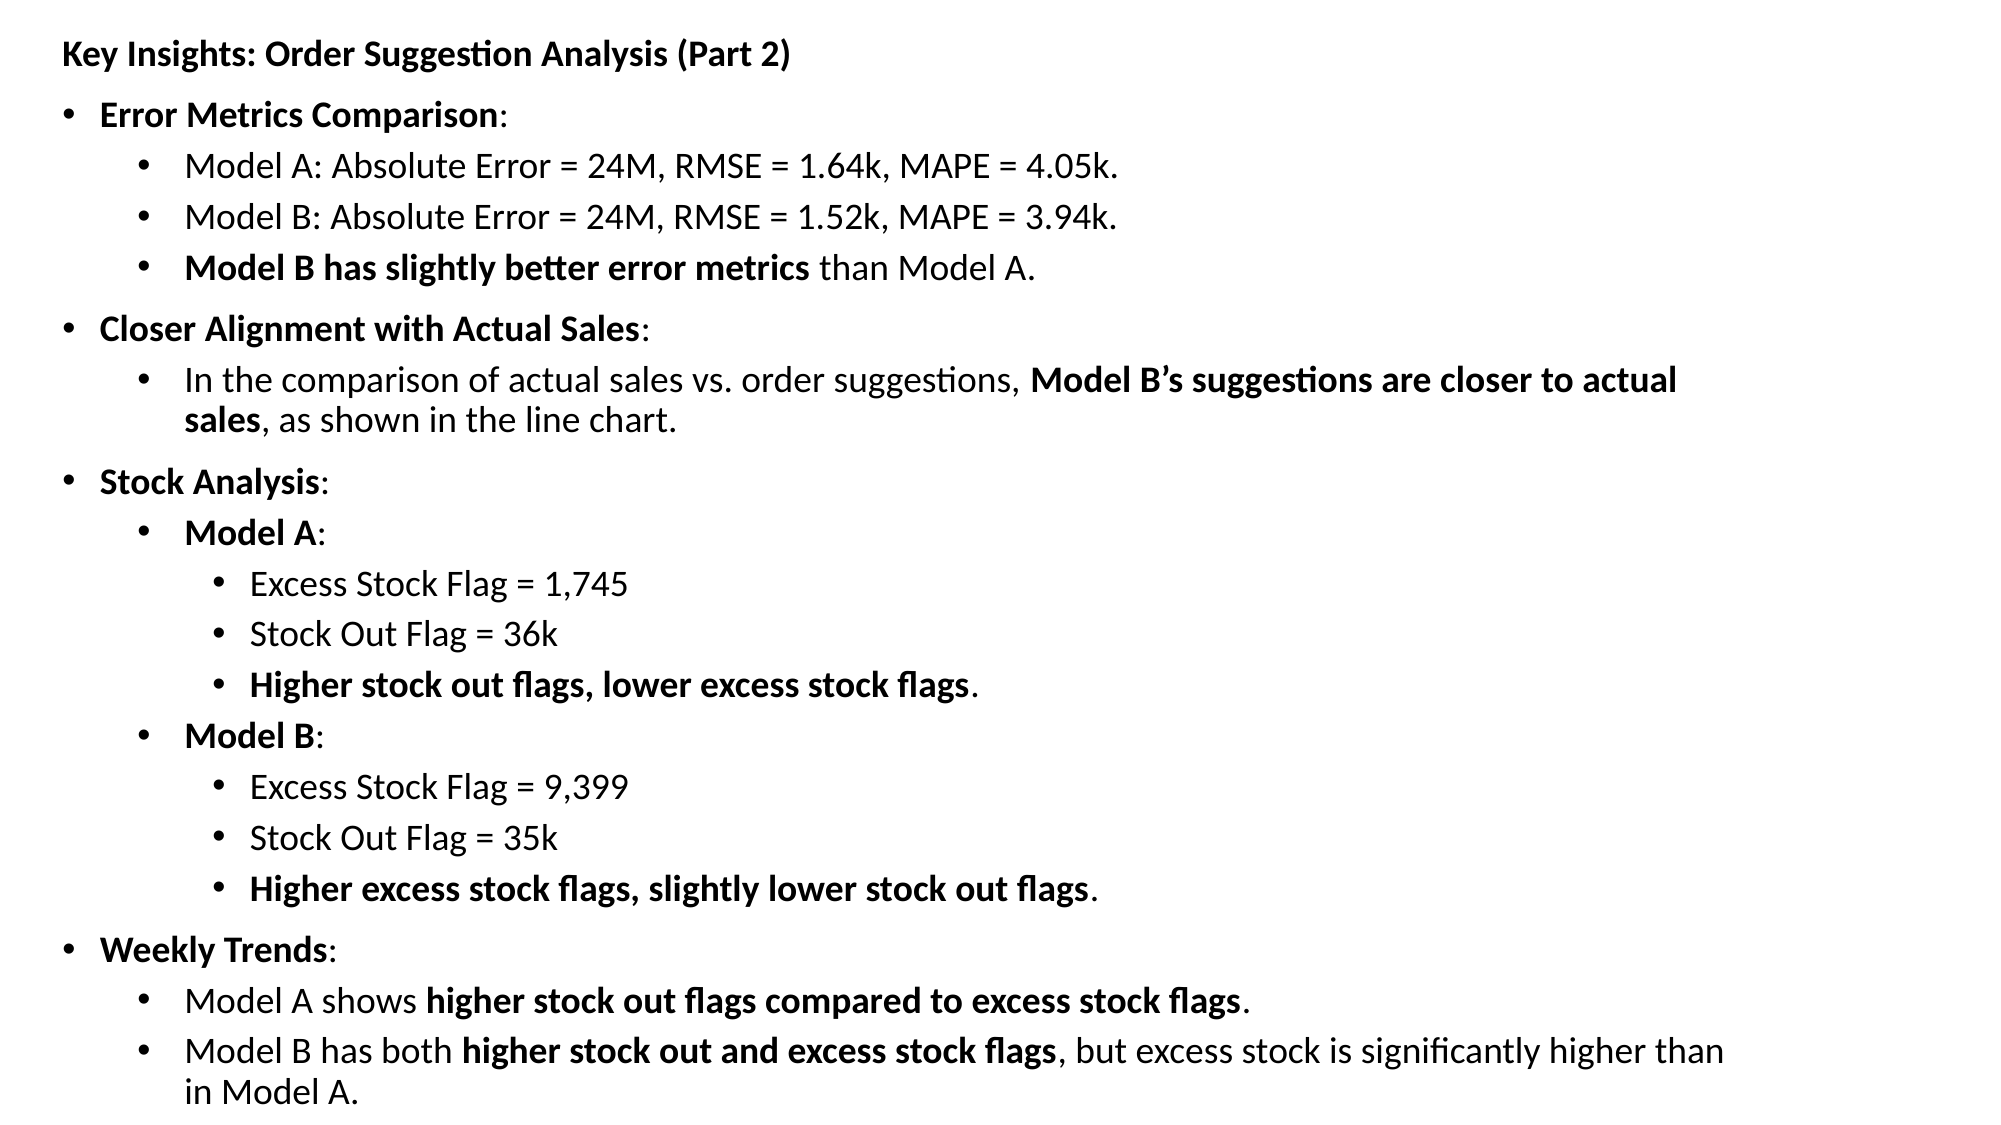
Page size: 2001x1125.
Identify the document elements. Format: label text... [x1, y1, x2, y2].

list Key Insights: Order Suggestion Analysis (Part 2) Error Metrics Comparison: Model A: Absolute Error = 24M, RMSE = 1.64k, MAPE = 4.05k. Model B: Absolute Error = 24M, RMSE = 1.52k, MAPE = 3.94k. Model B has slightly better error metrics than Model A. Closer Alignment with Actual Sales: In the comparison of actual sales vs. order suggestions, Model B’s suggestions are closer to actual sales, as shown in the line chart. Stock Analysis: Model A: Excess Stock Flag = 1,745 Stock Out Flag = 36k Higher stock out flags, lower excess stock flags. Model B: Excess Stock Flag = 9,399 Stock Out Flag = 35k Higher excess stock flags, slightly lower stock out flags. Weekly Trends: Model A shows higher stock out flags compared to excess stock flags. Model B has both higher stock out and excess stock flags, but excess stock is significantly higher than in Model A. [47, 26, 1773, 954]
